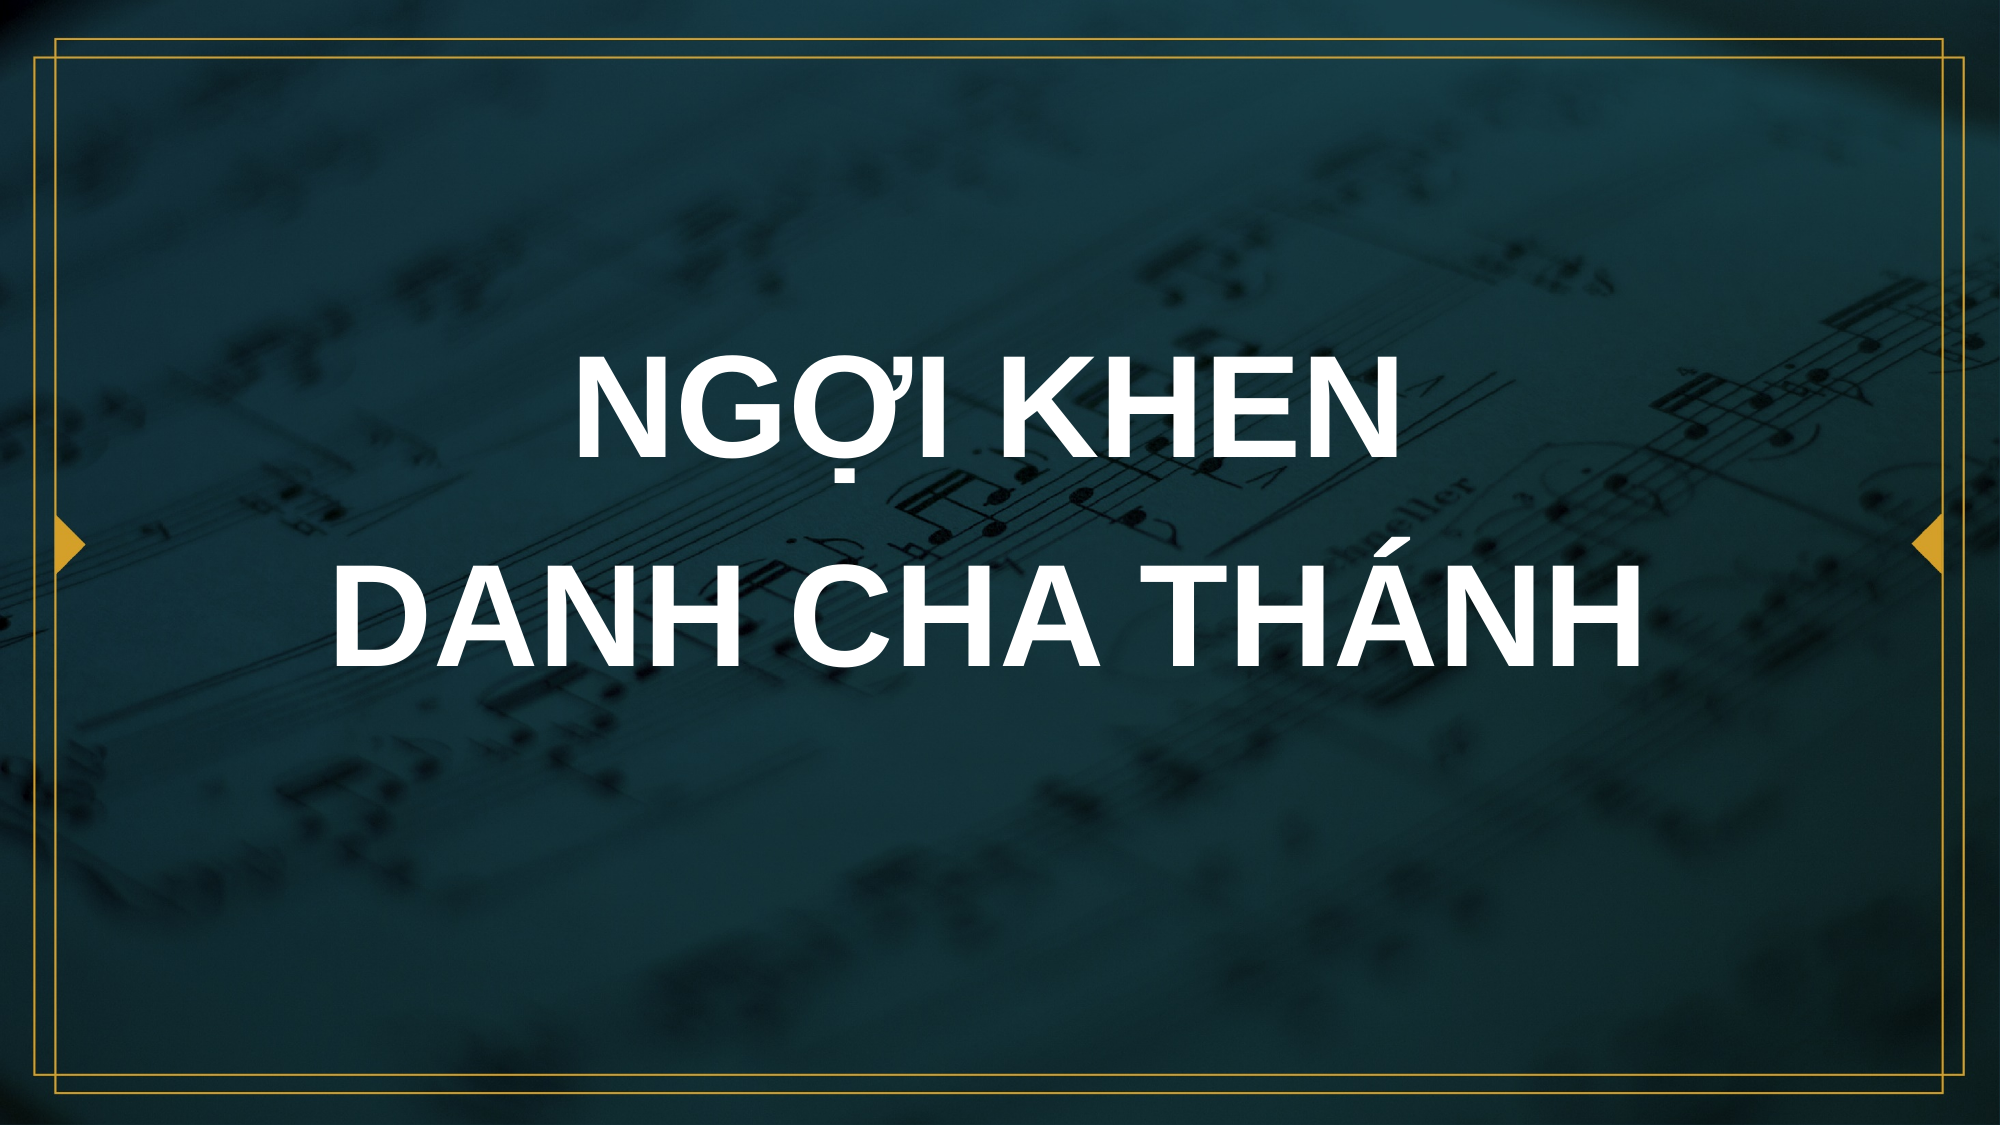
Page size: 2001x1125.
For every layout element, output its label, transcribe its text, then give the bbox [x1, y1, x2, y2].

picture [0, 0, 2000, 1125]
title NGỢI KHEN DANH CHA THÁNH [103, 151, 1875, 821]
